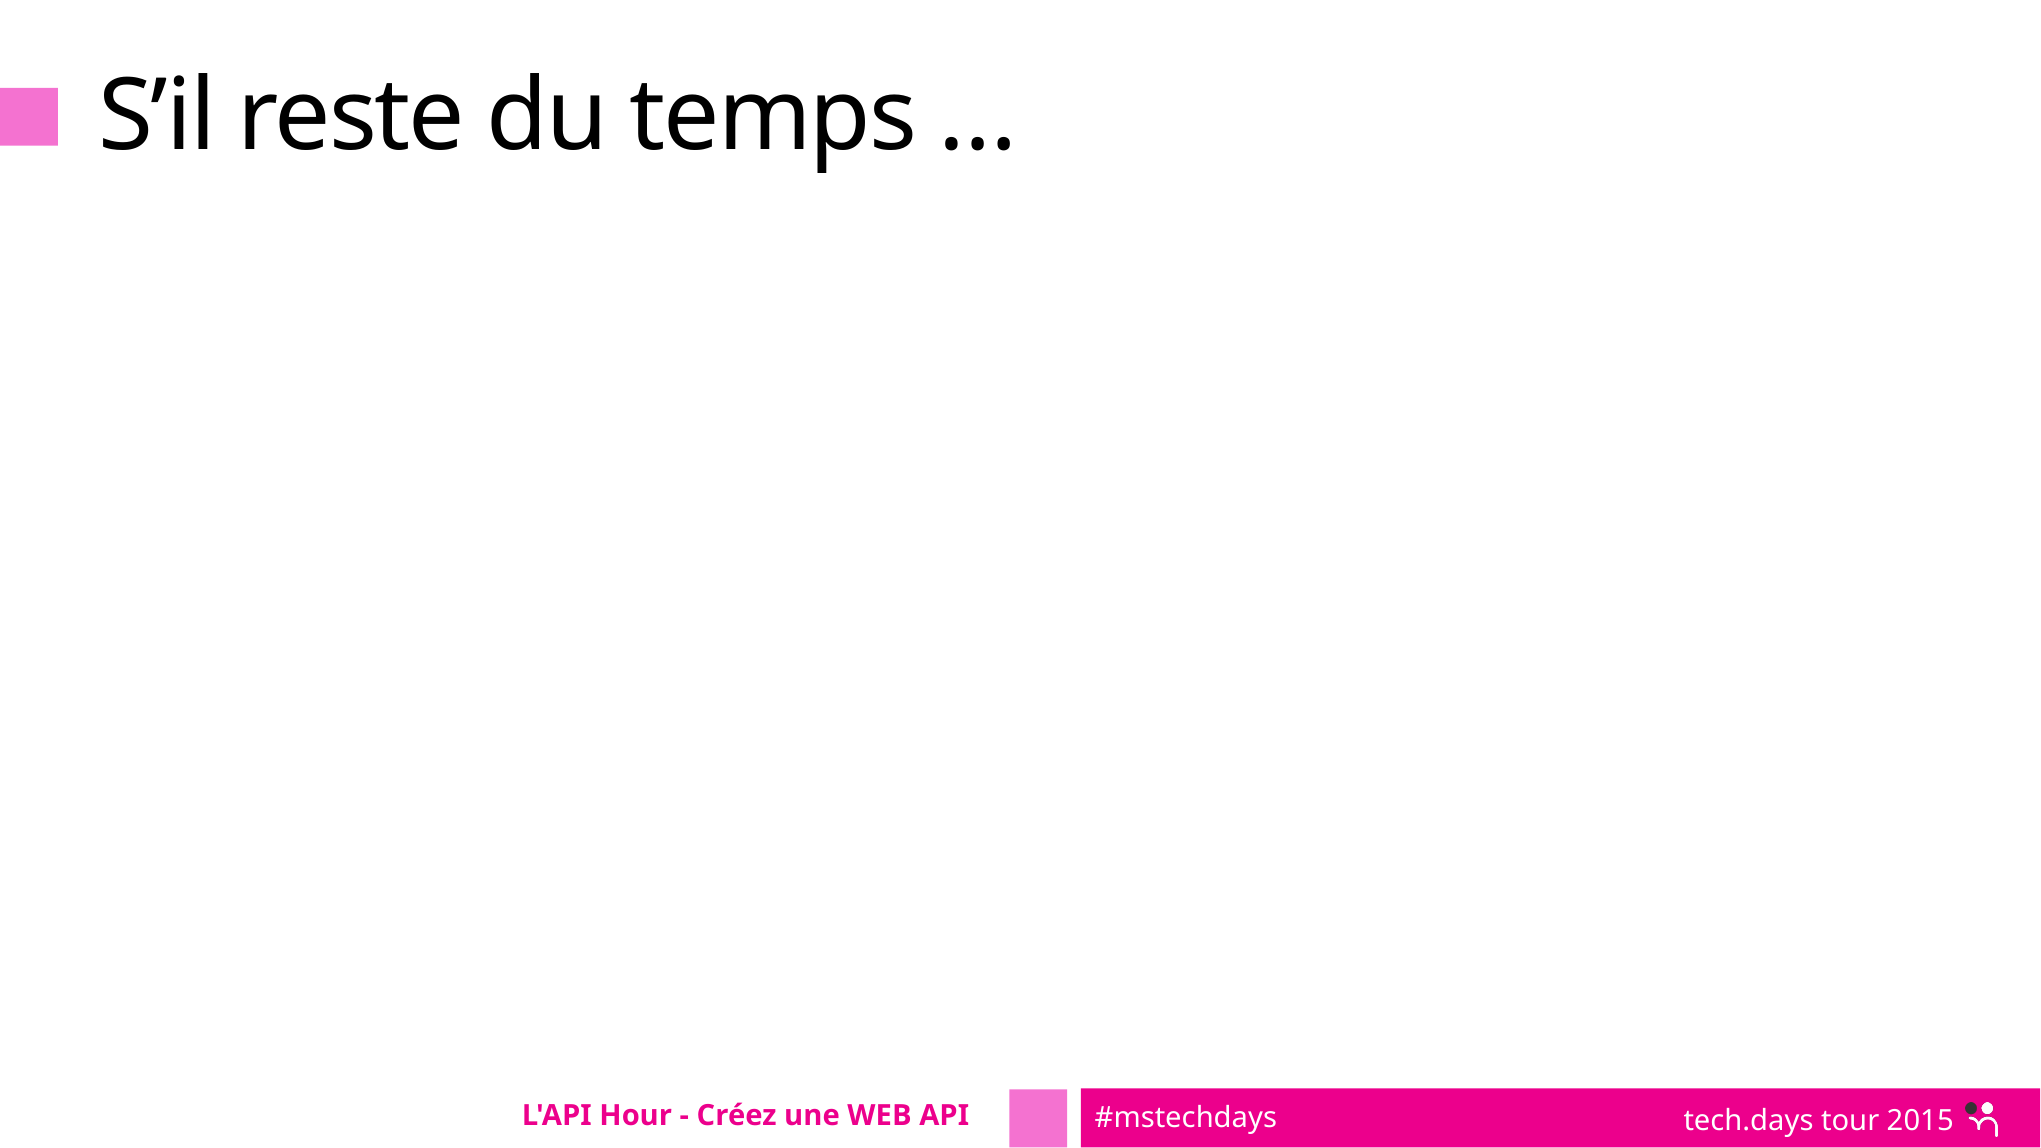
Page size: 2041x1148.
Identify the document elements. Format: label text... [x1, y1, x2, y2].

title S’il reste du temps … [45, 48, 1996, 146]
footer L'API Hour - Créez une WEB API [45, 1084, 985, 1144]
picture [1965, 1102, 1998, 1137]
